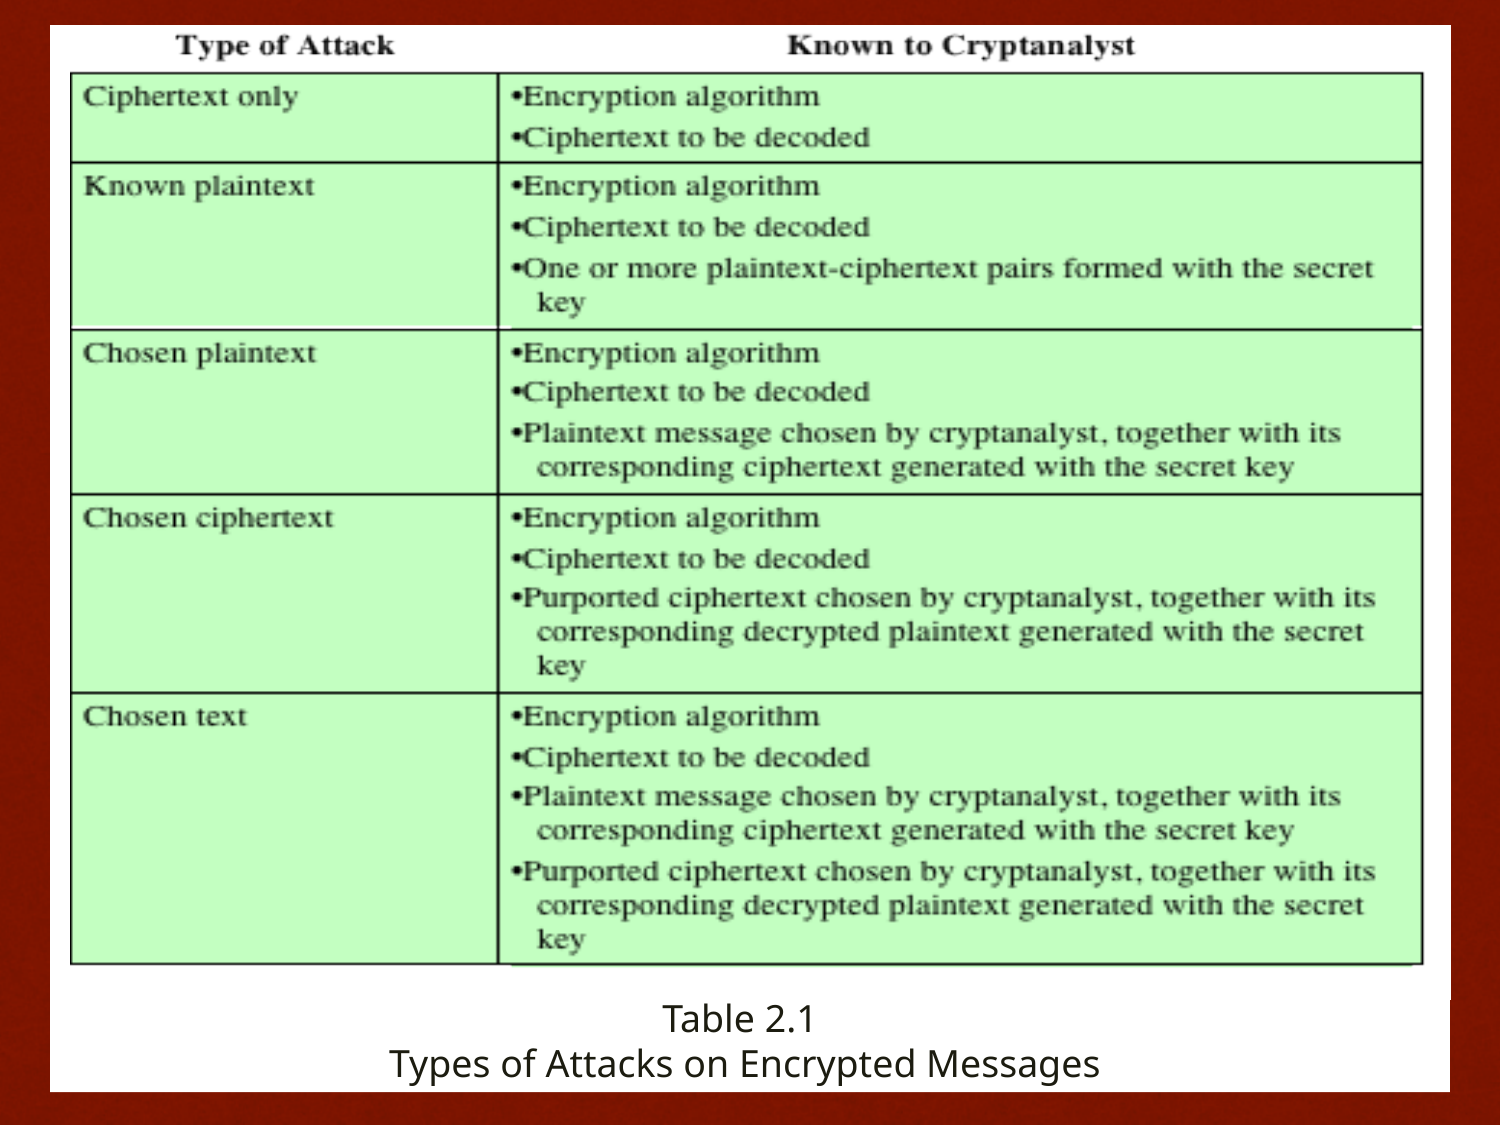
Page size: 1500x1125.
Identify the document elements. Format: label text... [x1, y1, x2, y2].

text_box Table 2.1 Types of Attacks on Encrypted Messages [50, 1043, 1450, 1093]
picture [49, 24, 1452, 1001]
